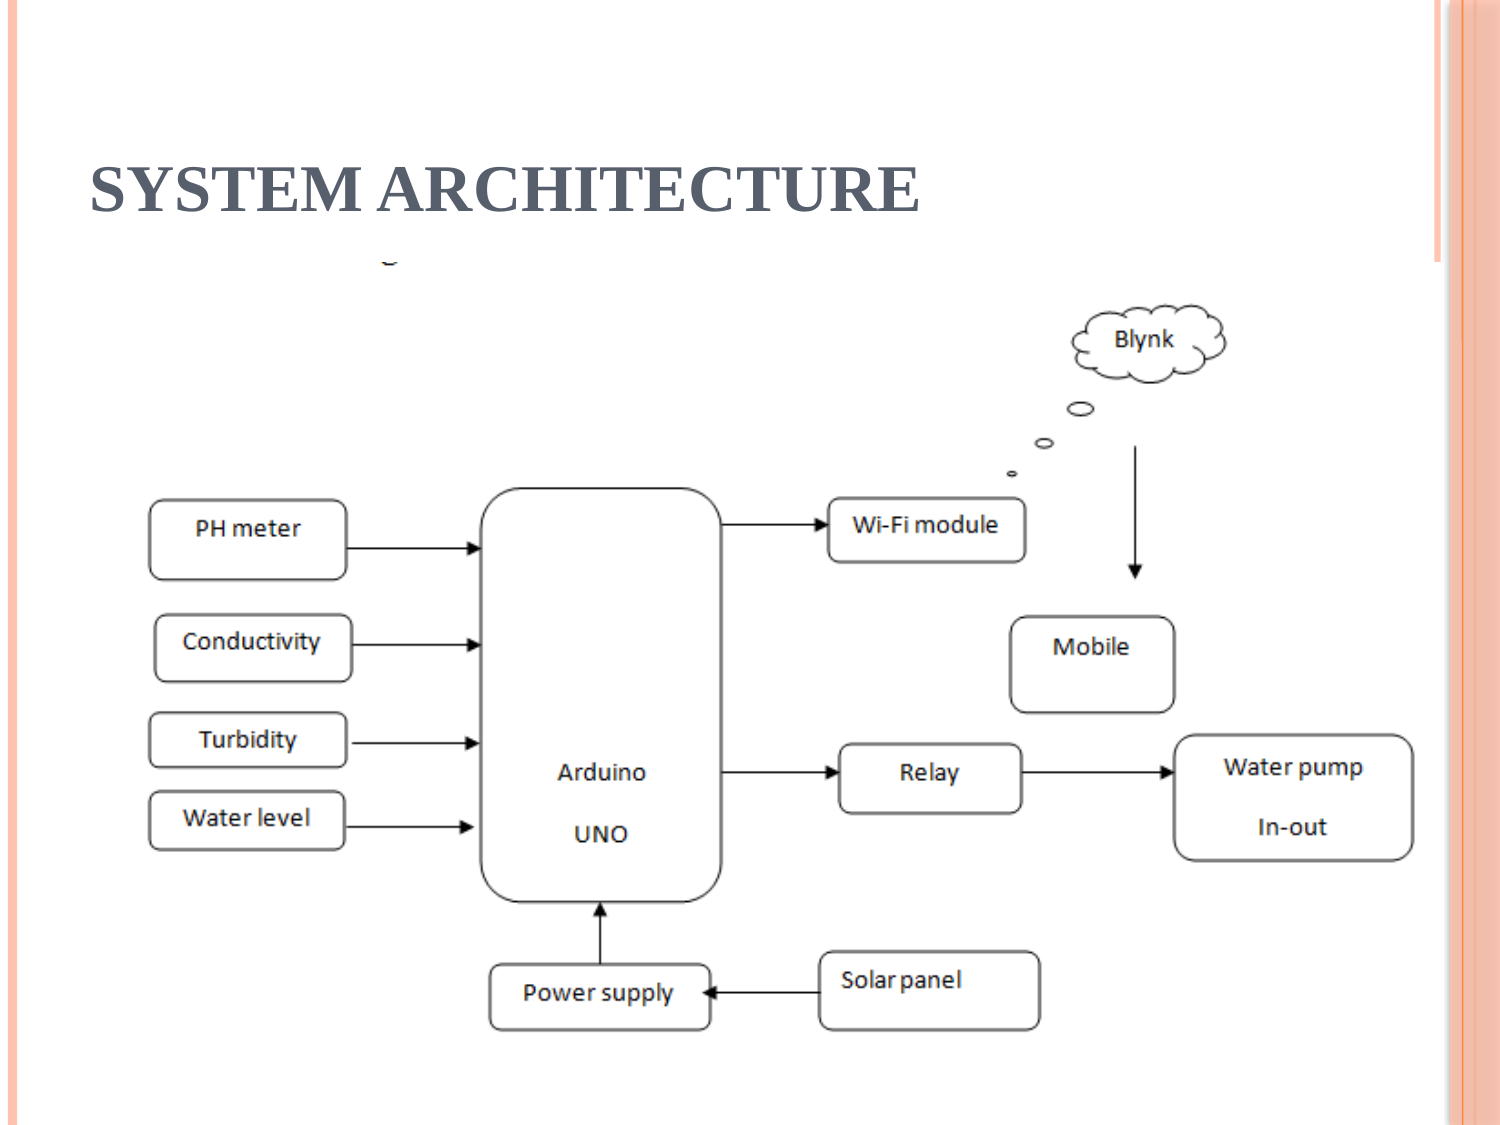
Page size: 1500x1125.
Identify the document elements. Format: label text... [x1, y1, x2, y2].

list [49, 261, 1445, 1125]
title SYSTEM ARCHITECTURE [75, 45, 1300, 233]
